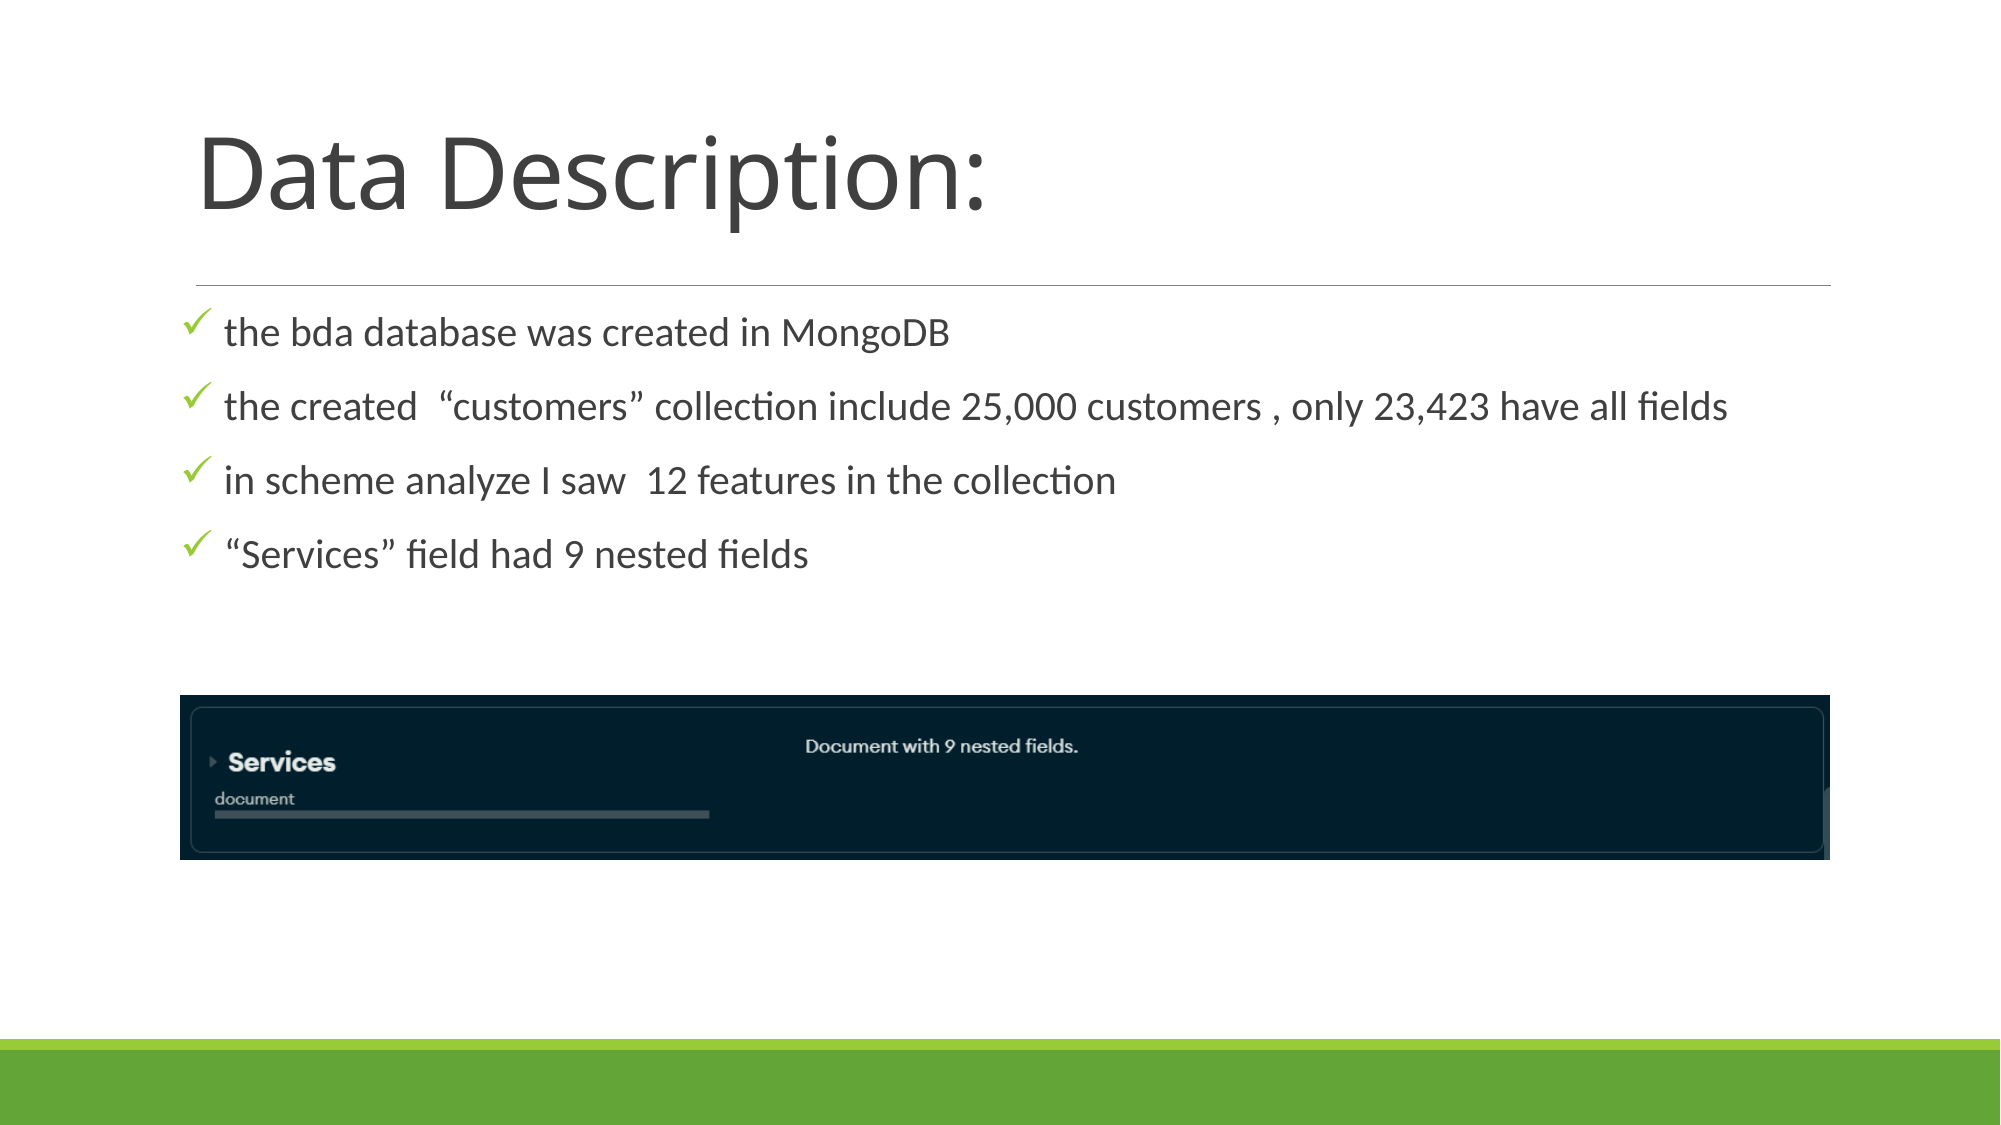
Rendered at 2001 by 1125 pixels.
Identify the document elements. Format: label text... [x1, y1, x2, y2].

title Data Description: [180, 47, 1830, 238]
list the bda database was created in MongoDB the created “customers” collection include 25,000 customers , only 23,423 have all fields in scheme analyze I saw 12 features in the collection “Services” field had 9 nested fields [180, 302, 1818, 673]
picture [179, 695, 1831, 860]
